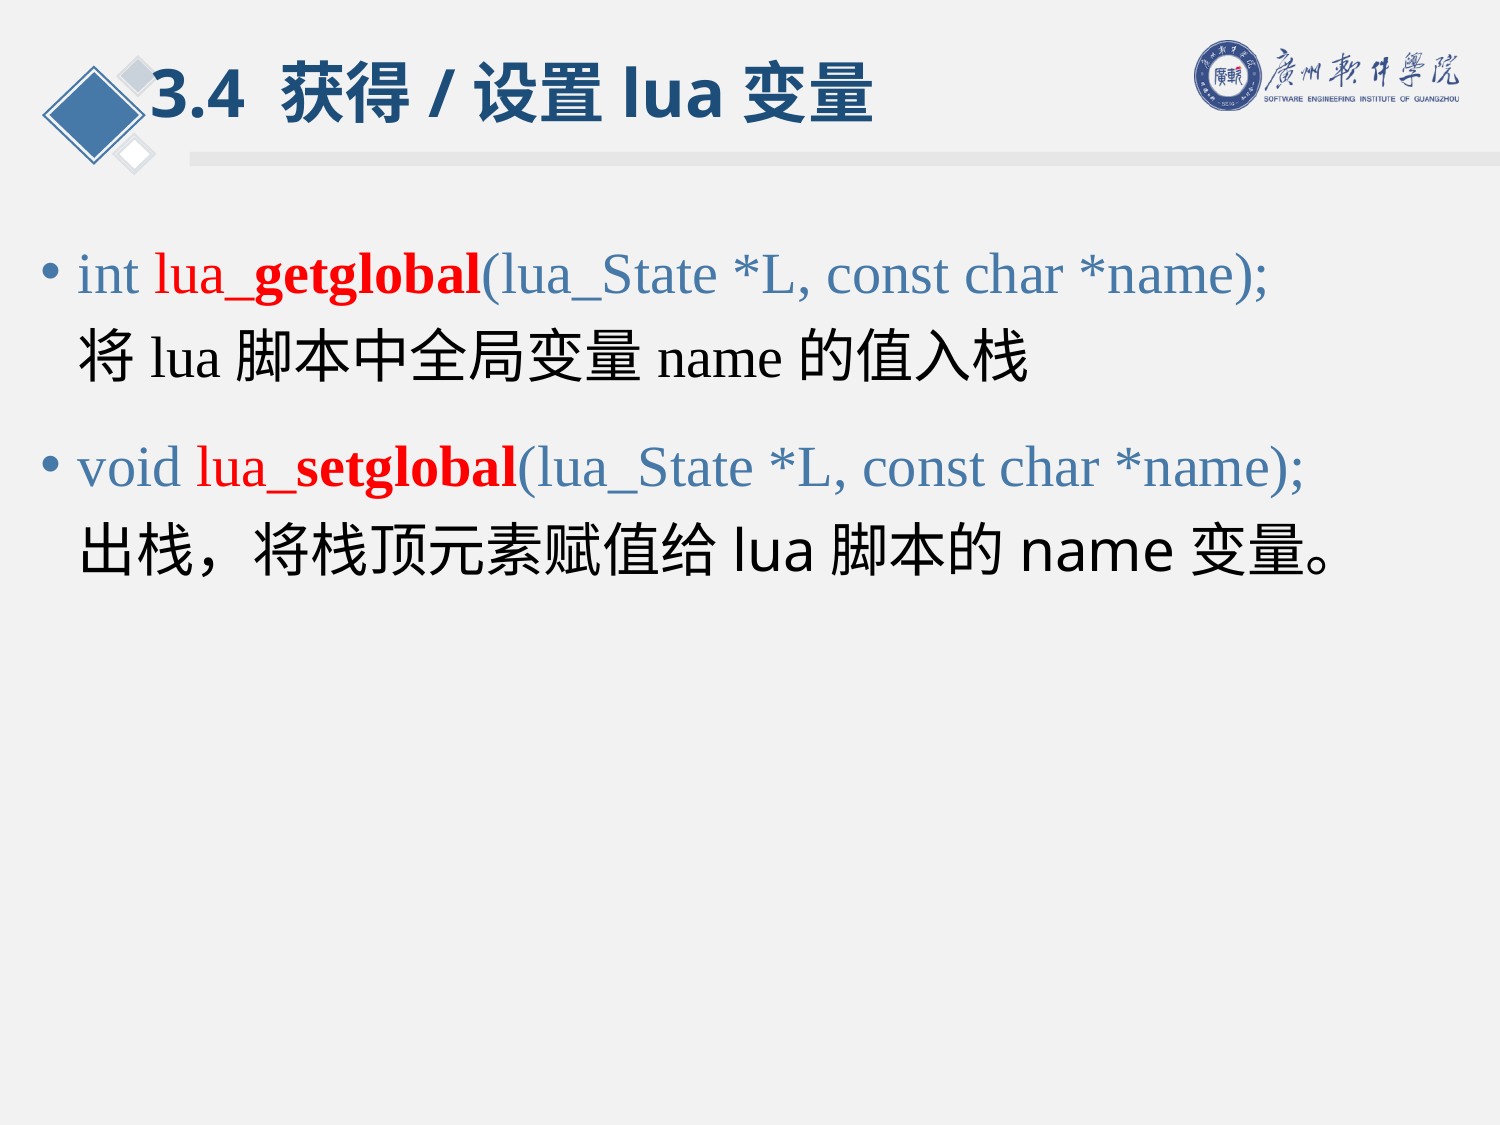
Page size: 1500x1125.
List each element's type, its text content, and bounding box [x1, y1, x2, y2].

picture [1194, 40, 1459, 111]
title 3.4 获得/设置lua变量 [135, 52, 1261, 153]
list int lua_getglobal(lua_State *L, const char *name); 将lua脚本中全局变量name的值入栈 void lua_setglobal(lua_State *L, const char *name); 出栈，将栈顶元素赋值给lua脚本的name变量。 [25, 214, 1477, 929]
